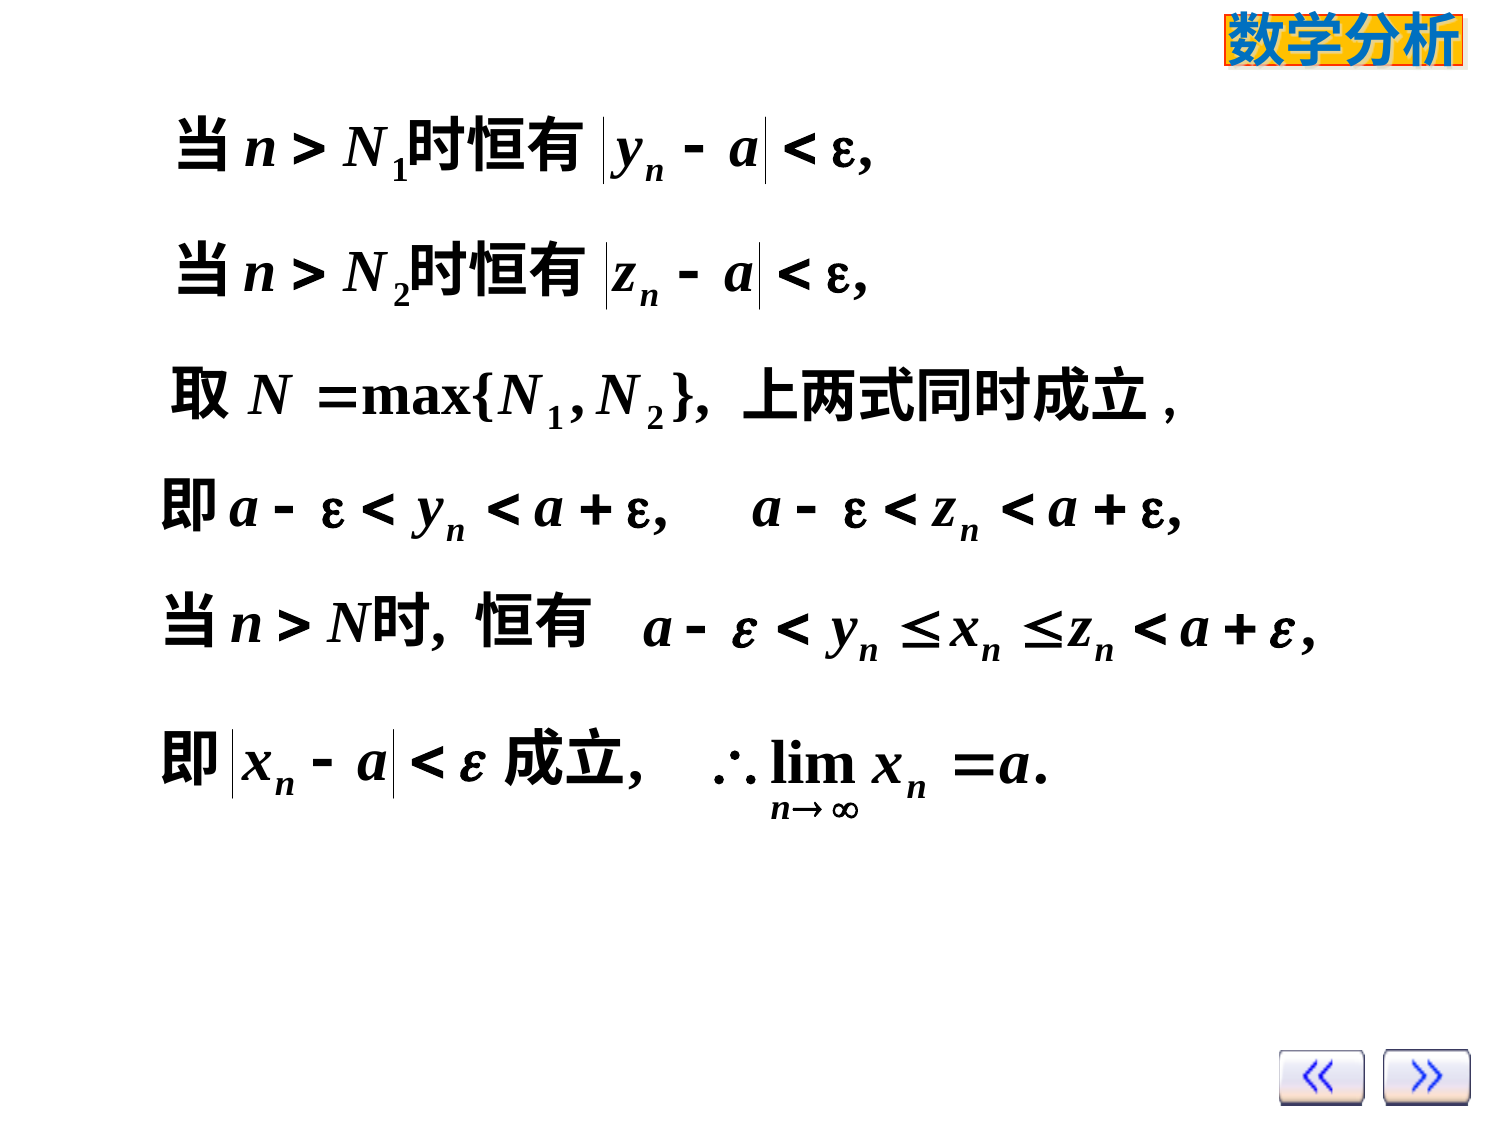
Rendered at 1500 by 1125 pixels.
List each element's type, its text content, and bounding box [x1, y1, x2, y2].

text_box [749, 474, 1185, 548]
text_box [714, 729, 1051, 826]
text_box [624, 594, 1319, 667]
text_box 上两式同时成立, [726, 350, 1302, 436]
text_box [162, 474, 671, 548]
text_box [169, 362, 713, 436]
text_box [162, 589, 600, 662]
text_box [174, 237, 871, 314]
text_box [175, 112, 876, 189]
picture [1279, 1050, 1365, 1106]
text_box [162, 724, 646, 803]
picture [1383, 1049, 1471, 1106]
